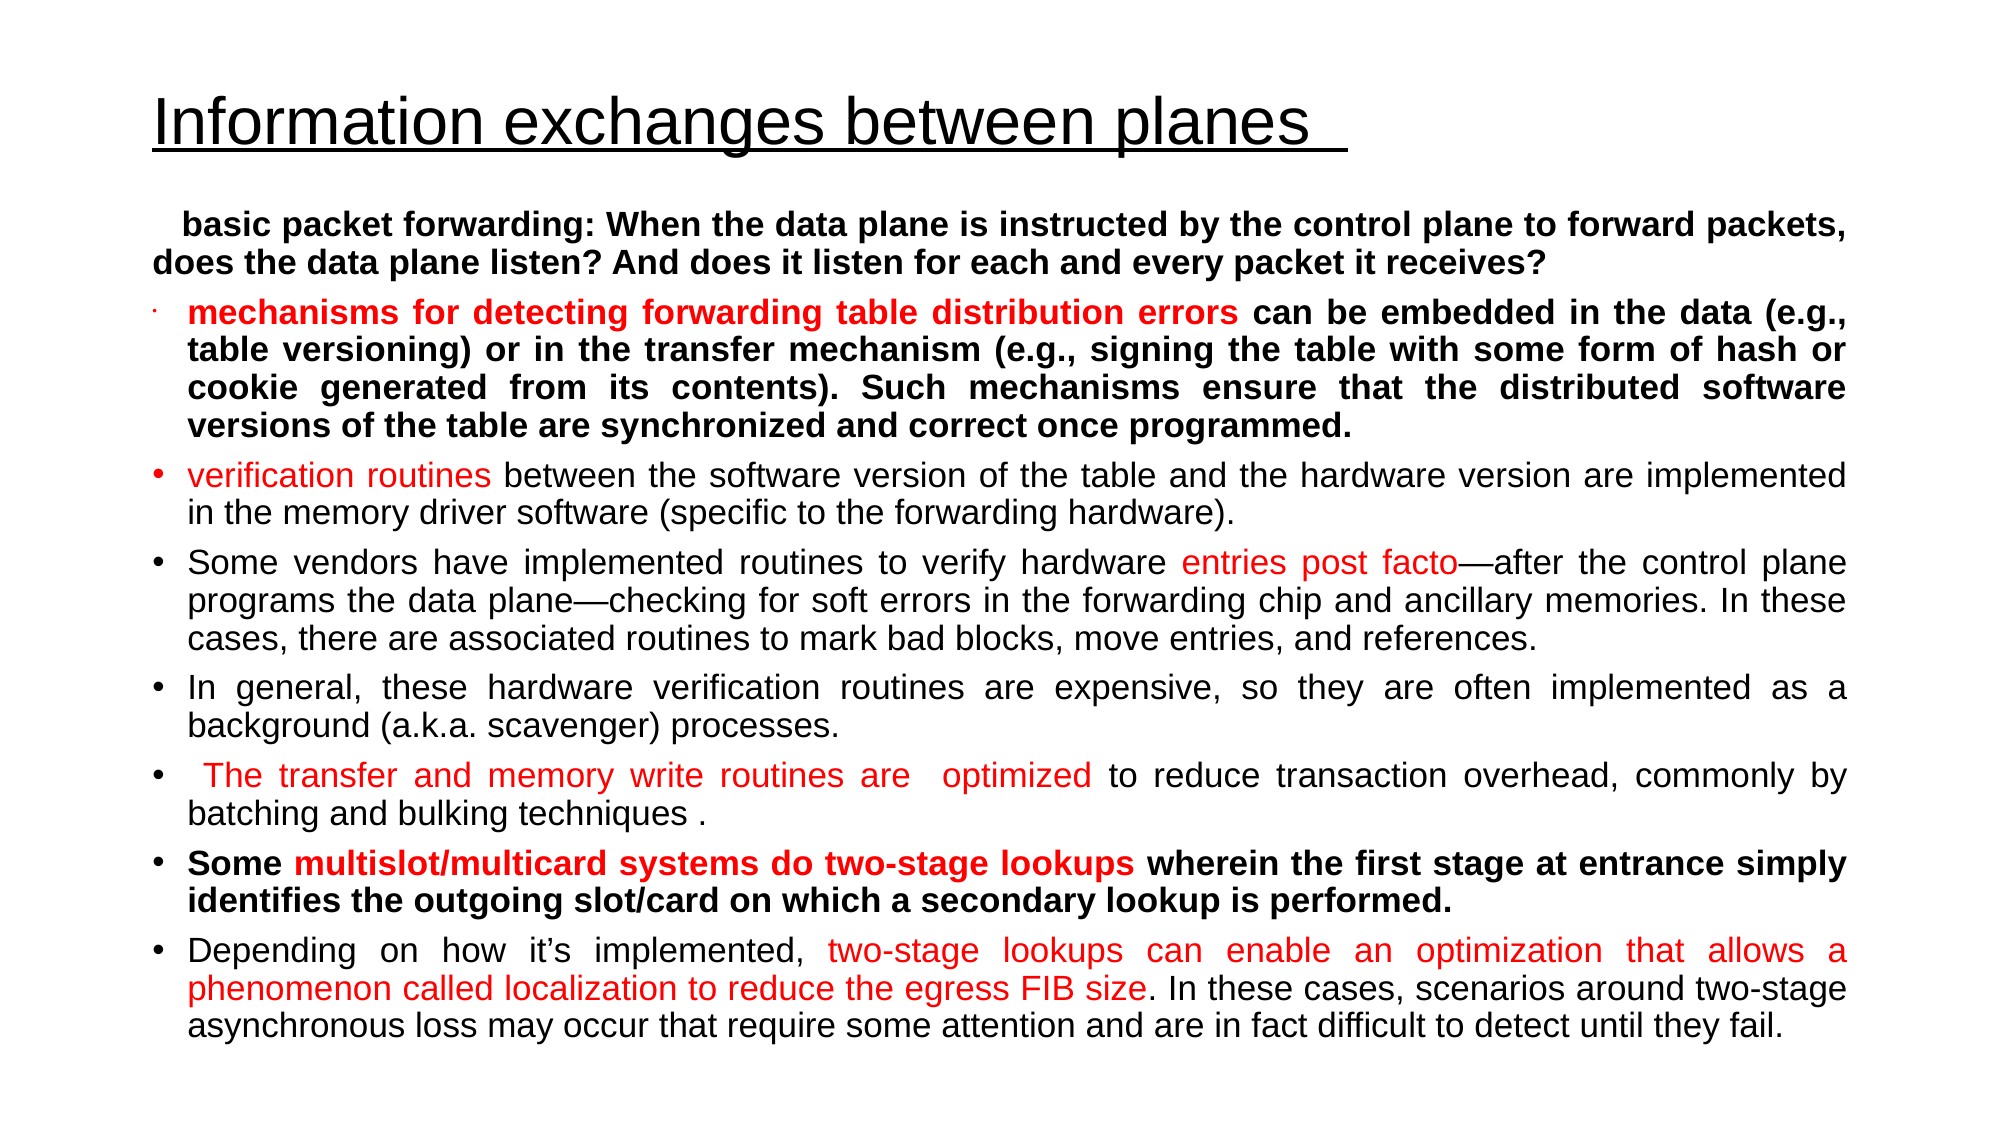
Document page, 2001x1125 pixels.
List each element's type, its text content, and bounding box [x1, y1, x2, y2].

title Information exchanges between planes [137, 59, 1863, 186]
list basic packet forwarding: When the data plane is instructed by the control plane to forward packets, does the data plane listen? And does it listen for each and every packet it receives? mechanisms for detecting forwarding table distribution errors can be embedded in the data (e.g., table versioning) or in the transfer mechanism (e.g., signing the table with some form of hash or cookie generated from its contents). Such mechanisms ensure that the distributed software versions of the table are synchronized and correct once programmed. verification routines between the software version of the table and the hardware version are implemented in the memory driver software (specific to the forwarding hardware). Some vendors have implemented routines to verify hardware entries post facto—after the control plane programs the data plane—checking for soft errors in the forwarding chip and ancillary memories. In these cases, there are associated routines to mark bad blocks, move entries, and references. In general, these hardware verification routines are expensive, so they are often implemented as a background (a.k.a. scavenger) processes. The transfer and memory write routines are optimized to reduce transaction overhead, commonly by batching and bulking techniques . Some multislot/multicard systems do two-stage lookups wherein the first stage at entrance simply identifies the outgoing slot/card on which a secondary lookup is performed. Depending on how it’s implemented, two-stage lookups can enable an optimization that allows a phenomenon called localization to reduce the egress FIB size. In these cases, scenarios around two-stage asynchronous loss may occur that require some attention and are in fact difficult to detect until they fail. [137, 198, 1863, 1106]
